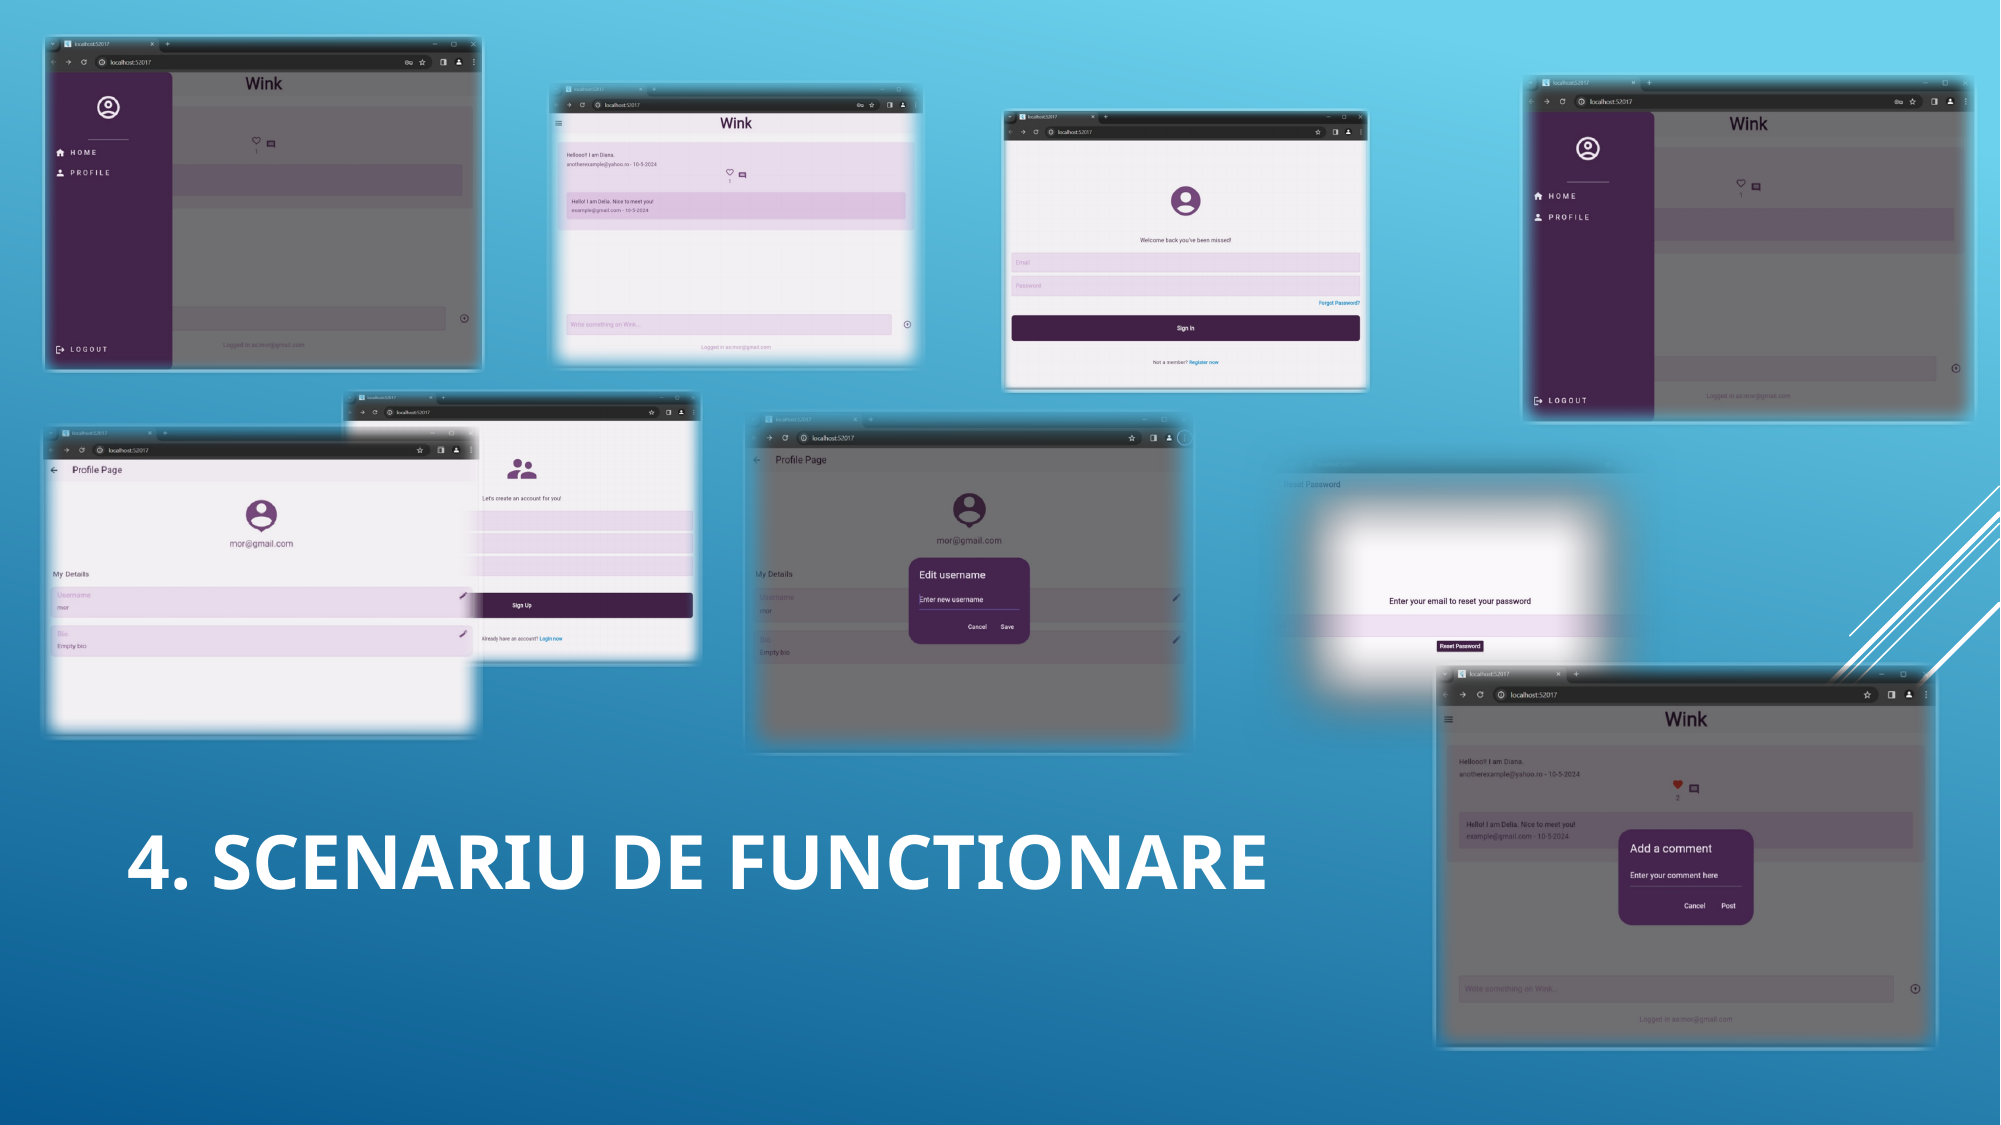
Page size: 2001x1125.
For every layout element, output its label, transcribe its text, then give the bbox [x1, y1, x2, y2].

picture [538, 73, 933, 380]
picture [1508, 63, 1987, 435]
picture [732, 101, 1378, 767]
title 4. Scenariu de functionare [112, 736, 1421, 984]
picture [1254, 439, 1949, 1062]
picture [30, 25, 710, 751]
